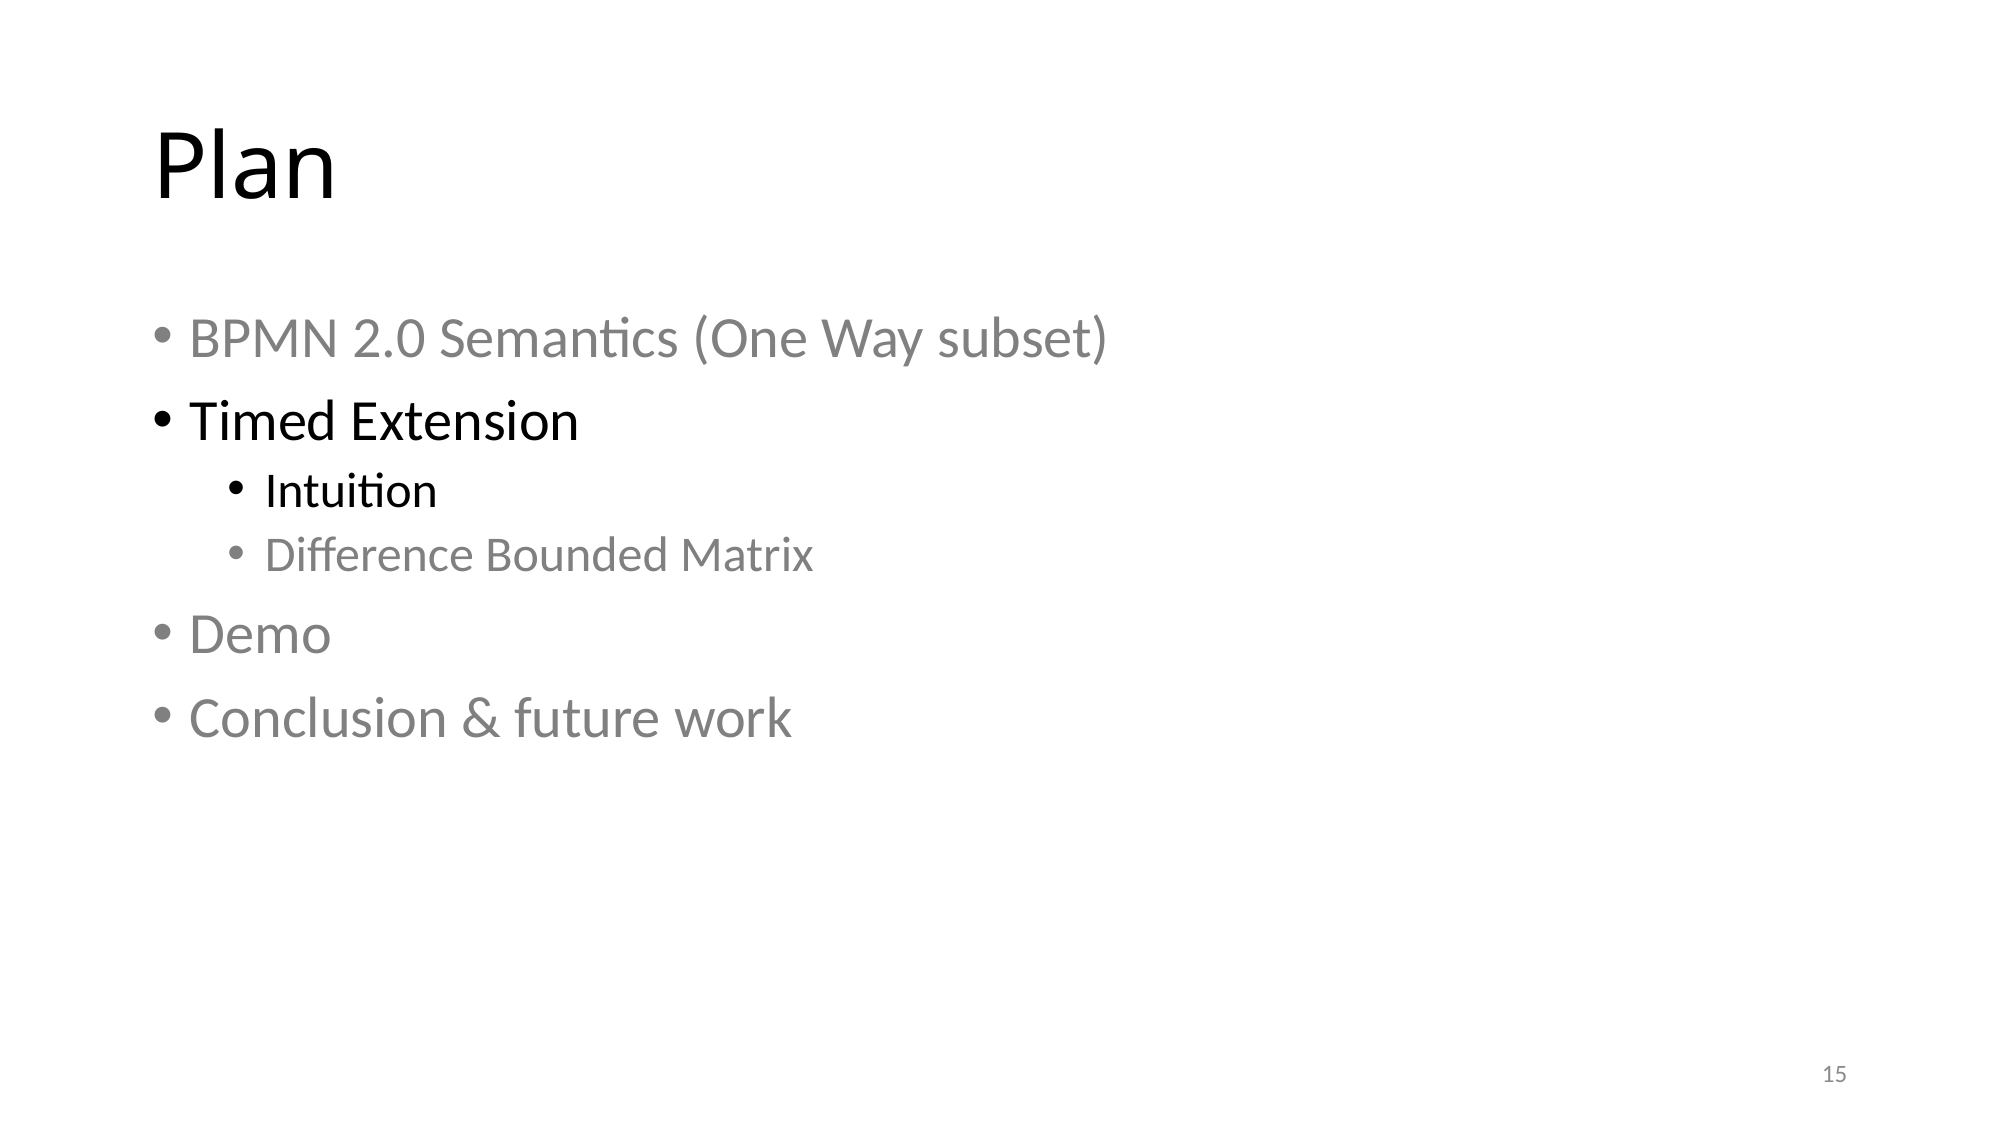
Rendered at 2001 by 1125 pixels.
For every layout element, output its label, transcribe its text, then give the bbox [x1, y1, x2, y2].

slide_number 15 [1412, 1042, 1863, 1103]
title Plan [137, 59, 1863, 278]
list BPMN 2.0 Semantics (One Way subset) Timed Extension Intuition Difference Bounded Matrix Demo Conclusion & future work [137, 299, 1863, 1014]
